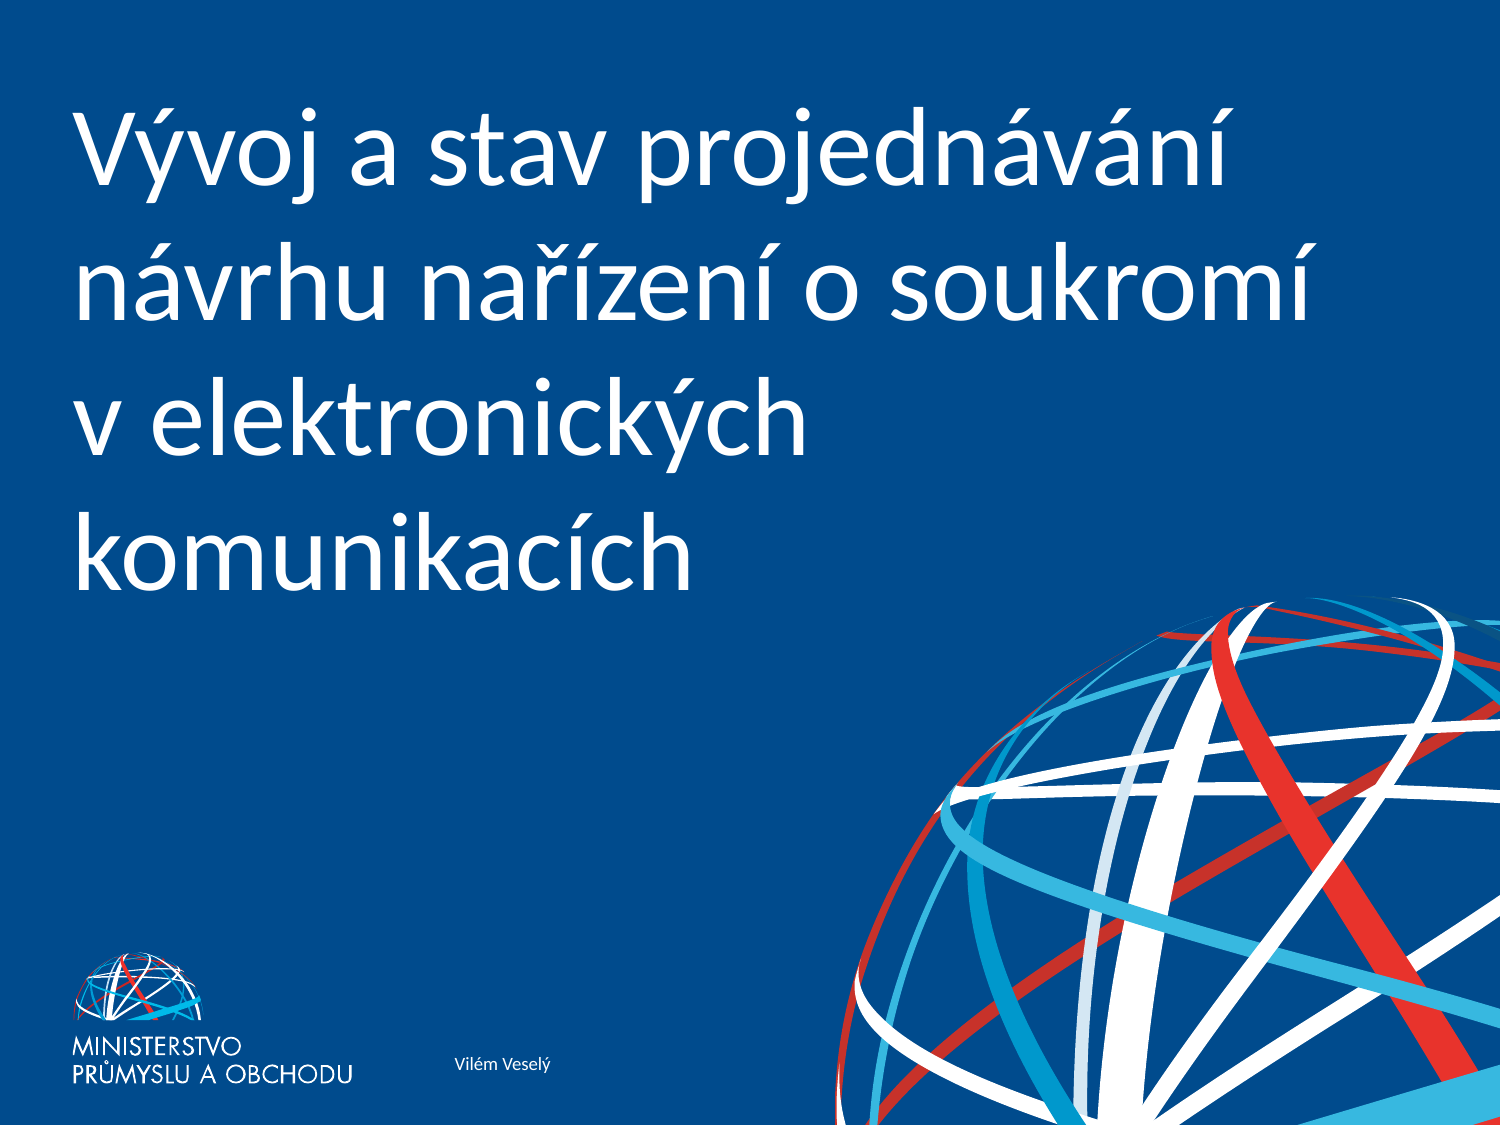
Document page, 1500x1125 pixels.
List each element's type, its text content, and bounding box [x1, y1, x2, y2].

subtitle [72, 469, 1425, 765]
title Vývoj a stav projednávání návrhu nařízení o soukromí v elektronických komunikacích [72, 73, 1425, 469]
